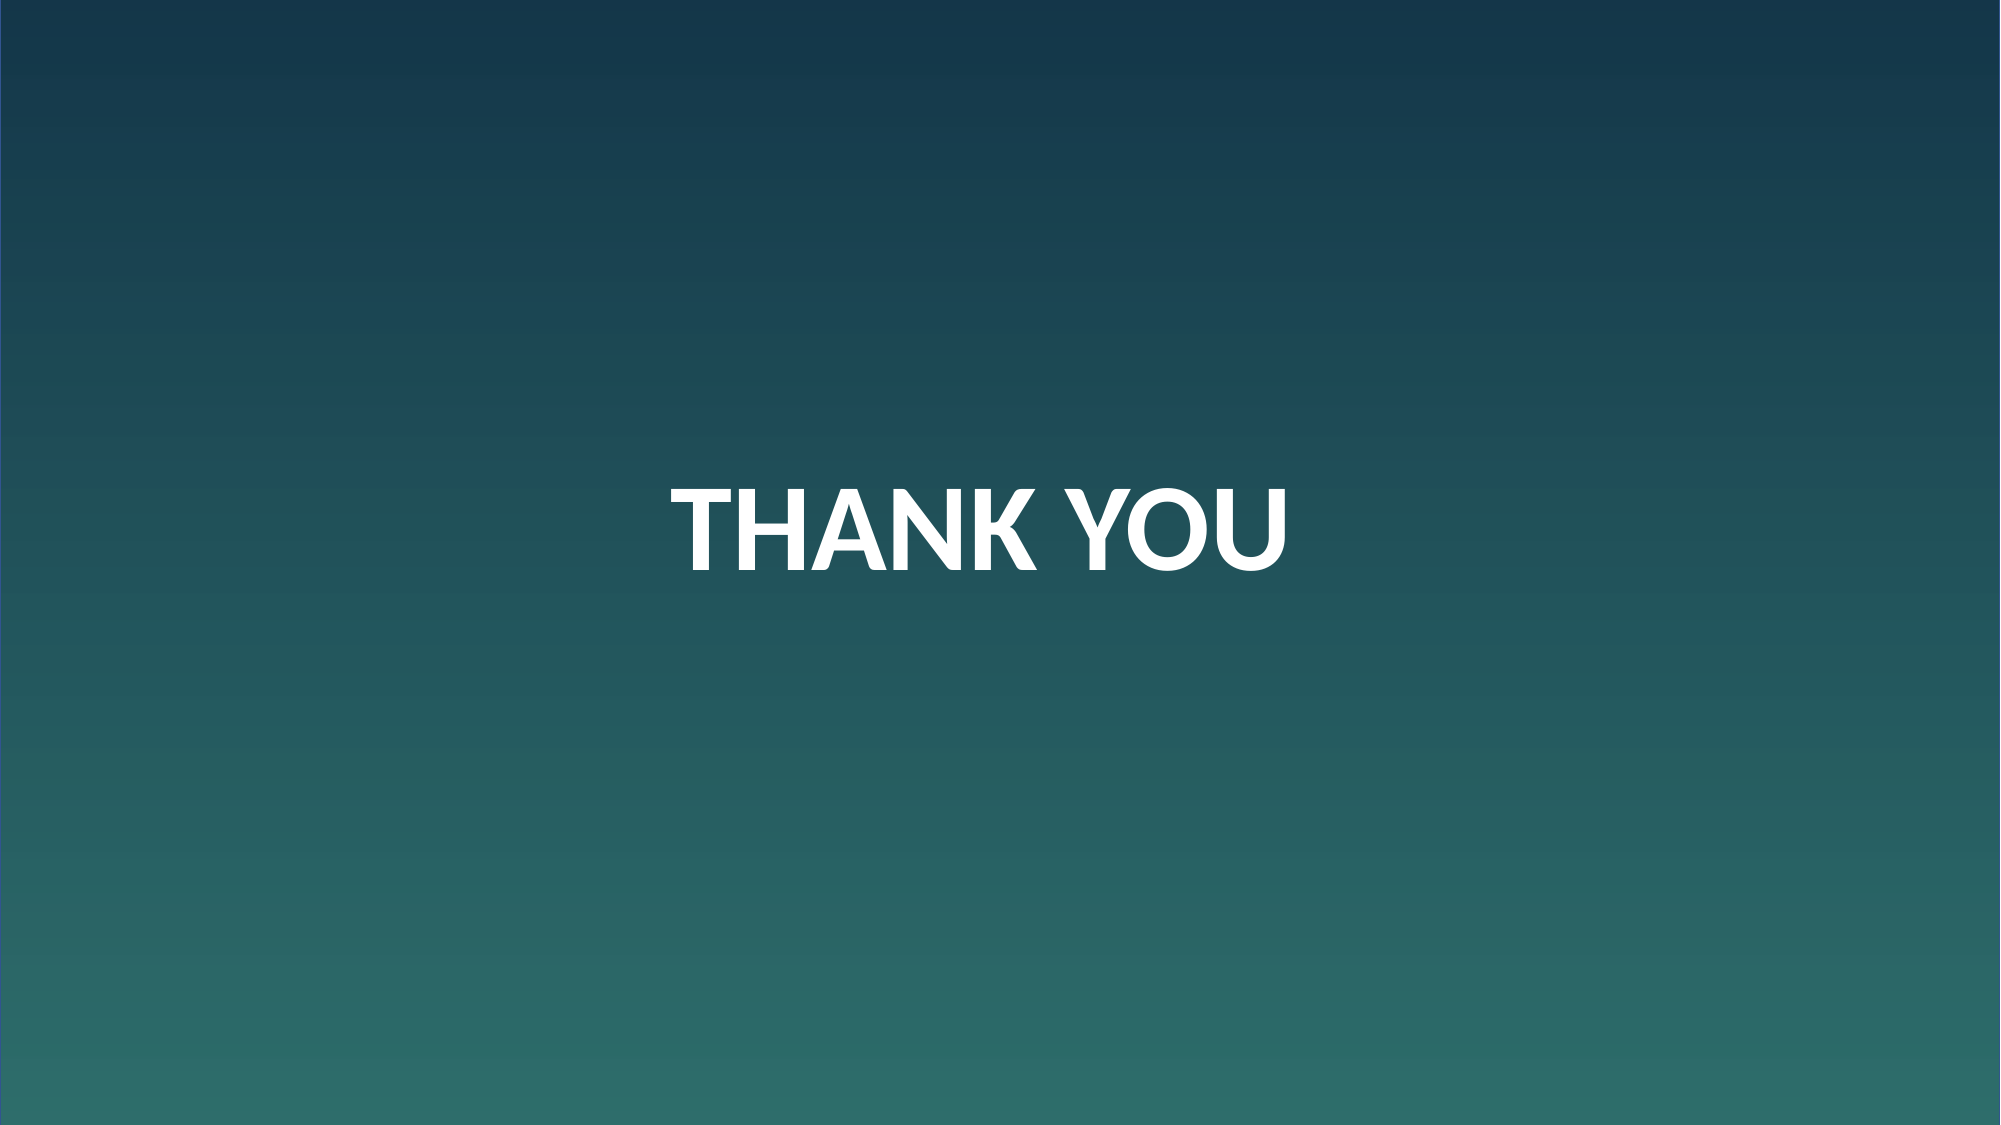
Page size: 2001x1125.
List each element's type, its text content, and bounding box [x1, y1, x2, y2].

text_box THANK YOU [593, 438, 1369, 603]
text_box [0, 0, 2000, 1125]
